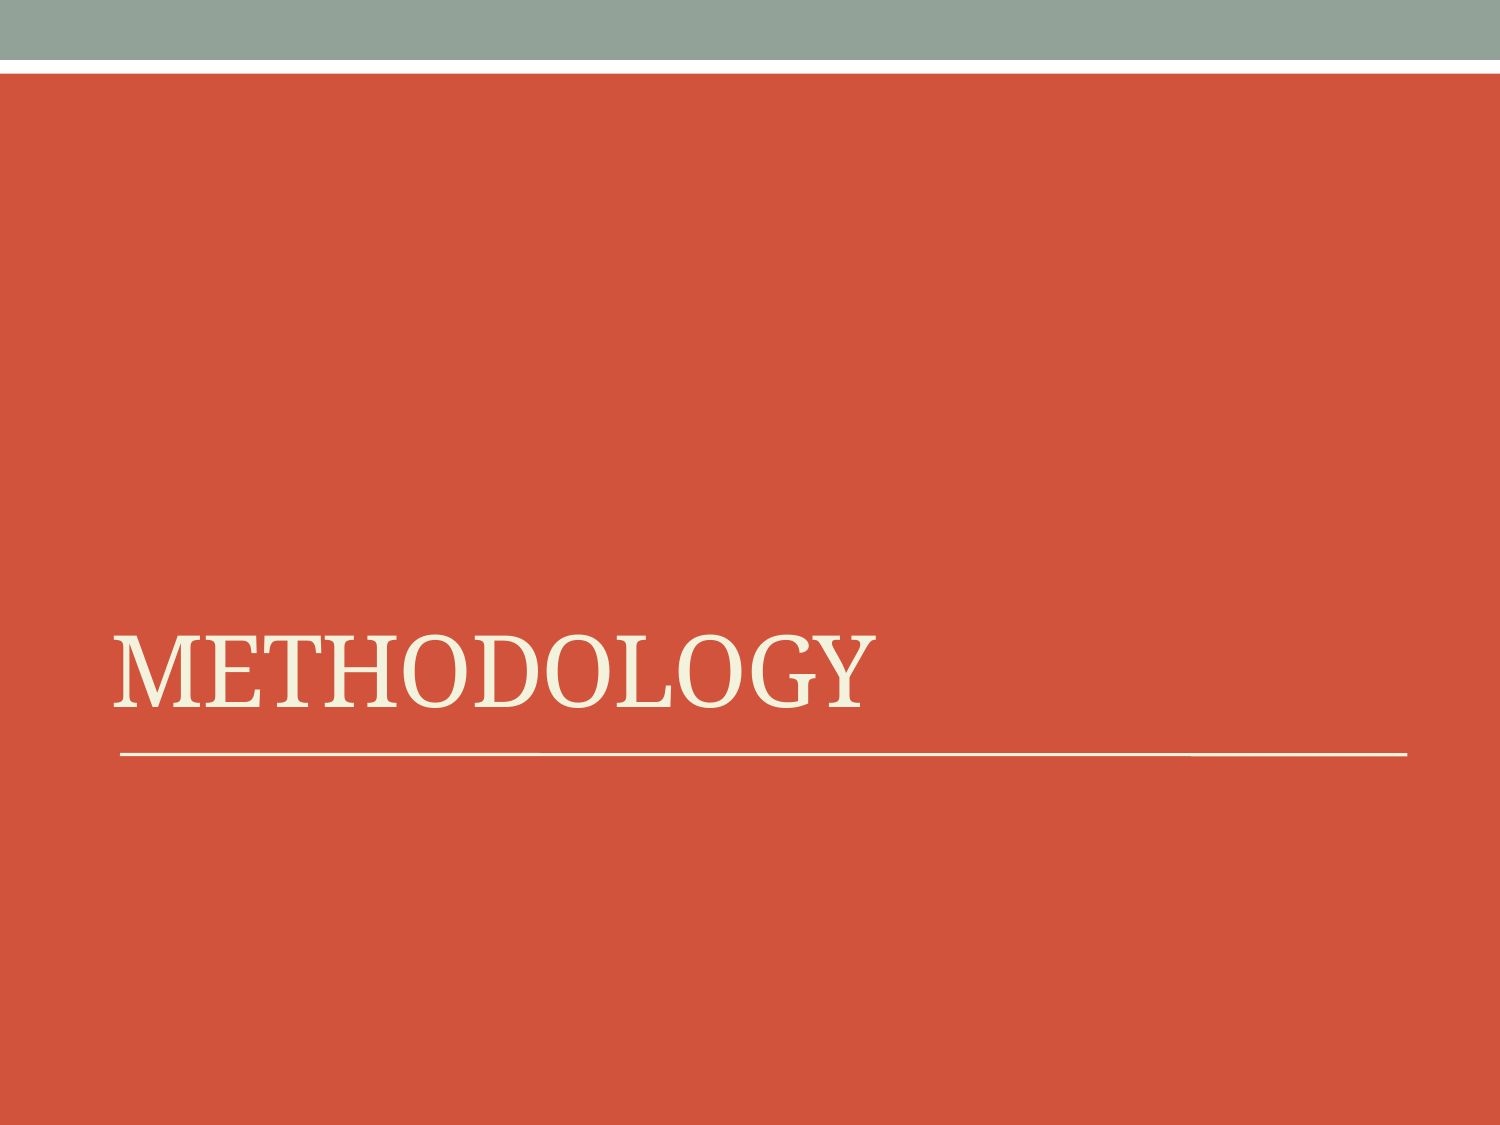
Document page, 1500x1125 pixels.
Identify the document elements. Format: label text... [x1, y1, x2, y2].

title methodology [95, 266, 1390, 735]
